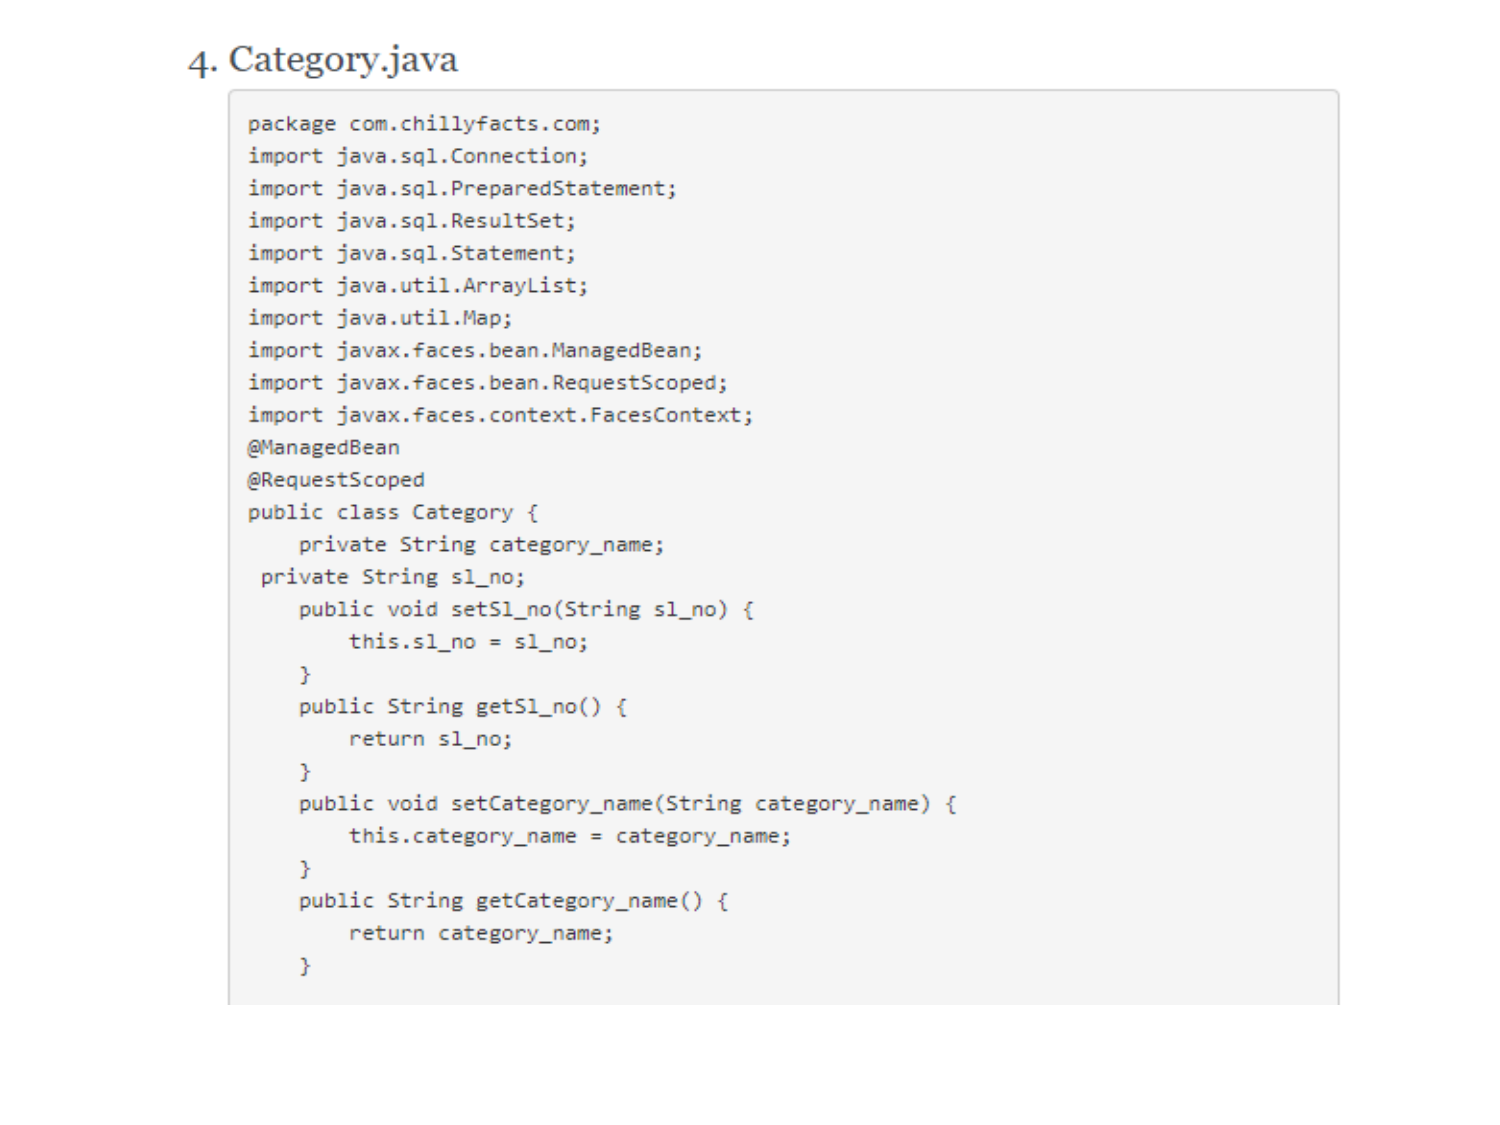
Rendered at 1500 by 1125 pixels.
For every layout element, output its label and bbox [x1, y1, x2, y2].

list [46, 23, 1466, 1006]
